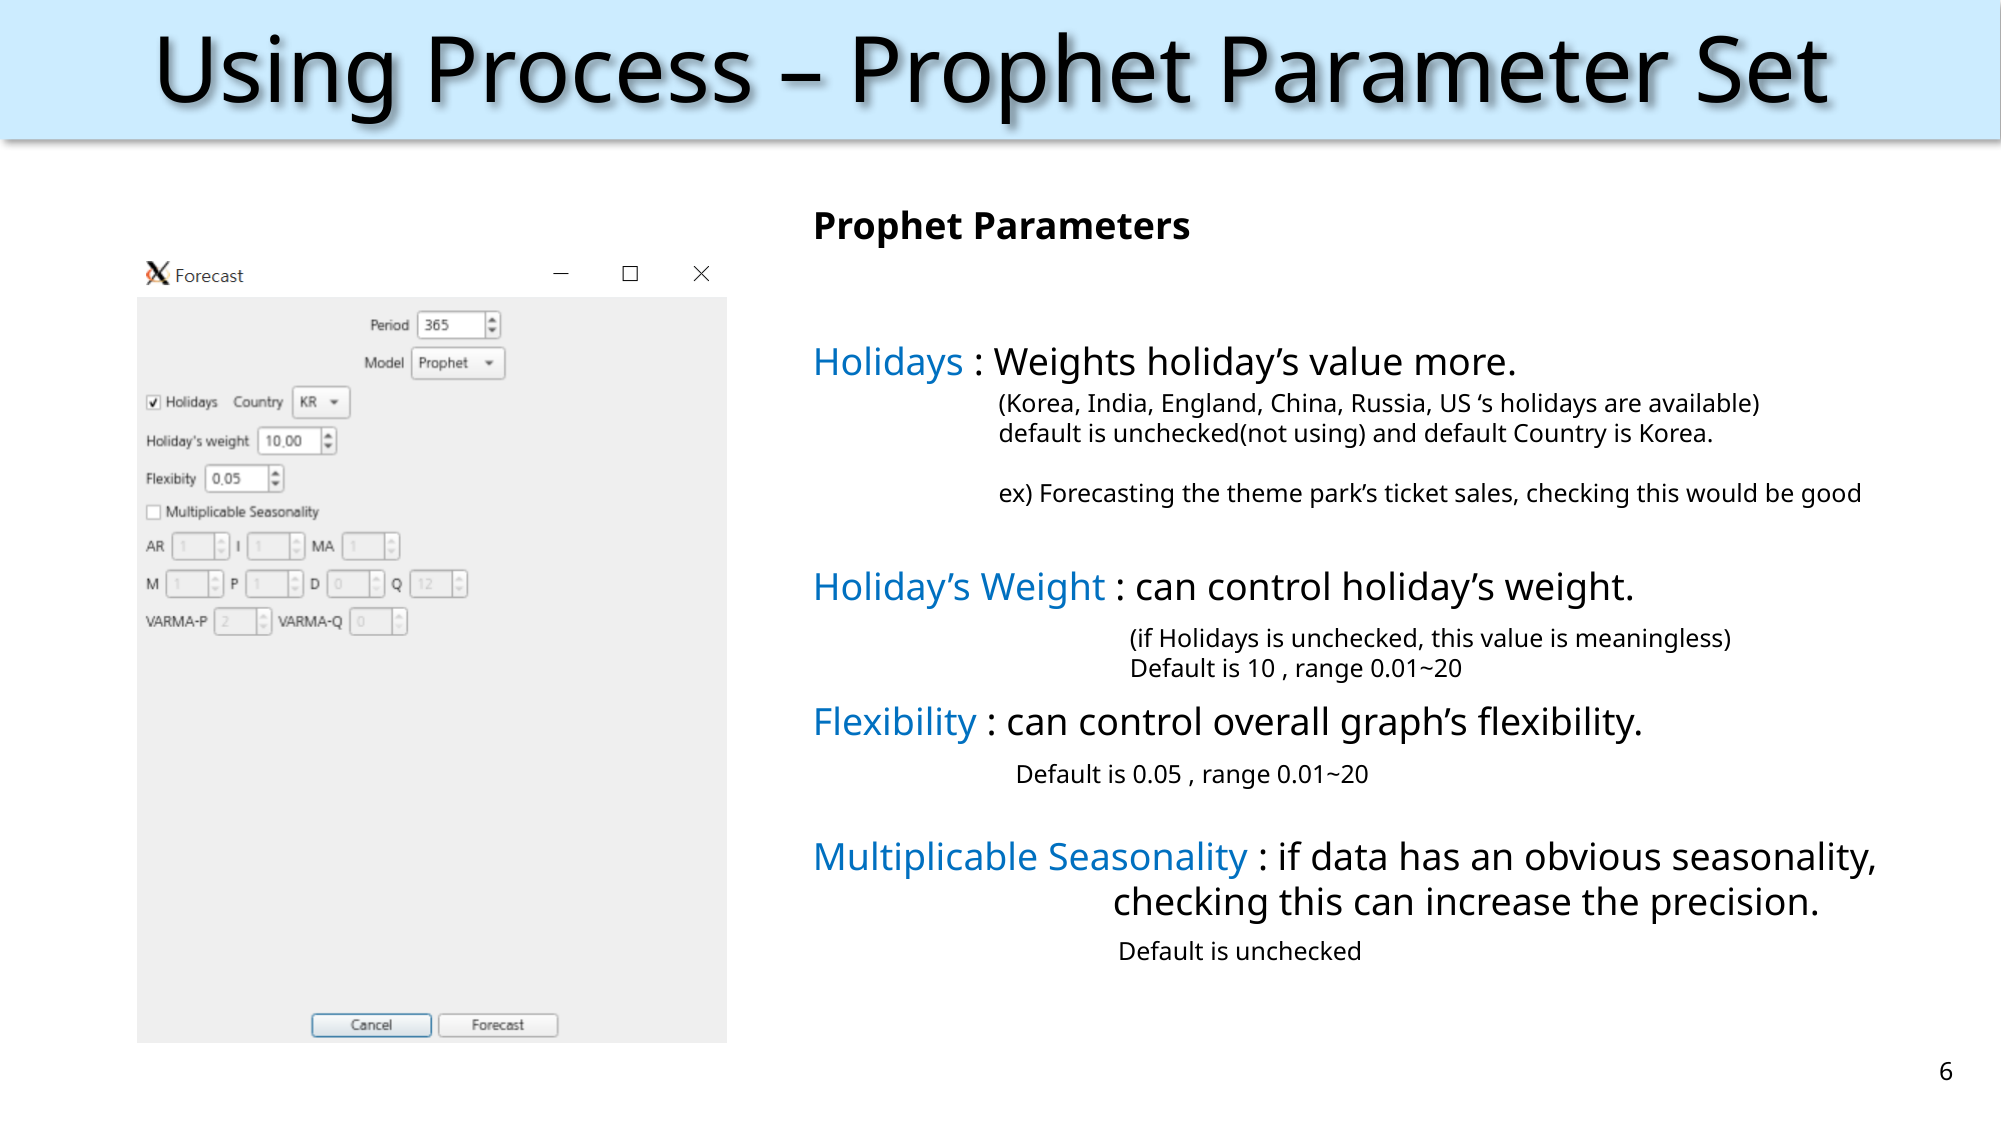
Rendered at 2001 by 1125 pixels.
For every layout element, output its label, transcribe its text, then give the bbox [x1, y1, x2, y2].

slide_number 6 [1518, 1042, 1969, 1103]
picture [137, 253, 727, 1043]
text_box (if Holidays is unchecked, this value is meaningless) Default is 10 , range 0.01~20 [1115, 615, 1747, 690]
text_box Prophet Parameters Holidays : Weights holiday’s value more. Holiday’s Weight : can control holiday’s weight. Flexibility : can control overall graph’s flexibility. Multiplicable Seasonality : if data has an obvious seasonality, checking this can increase the precision. [798, 195, 1903, 975]
title Using Process – Prophet Parameter Set [137, 5, 1863, 140]
text_box Default is unchecked [1103, 927, 1378, 973]
text_box (Korea, India, England, China, Russia, US ‘s holidays are available) default is unchecked(not using) and default Country is Korea. ex) Forecasting the theme park’s ticket sales, checking this would be good [983, 380, 1879, 545]
text_box Default is 0.05 , range 0.01~20 [1000, 750, 1385, 796]
